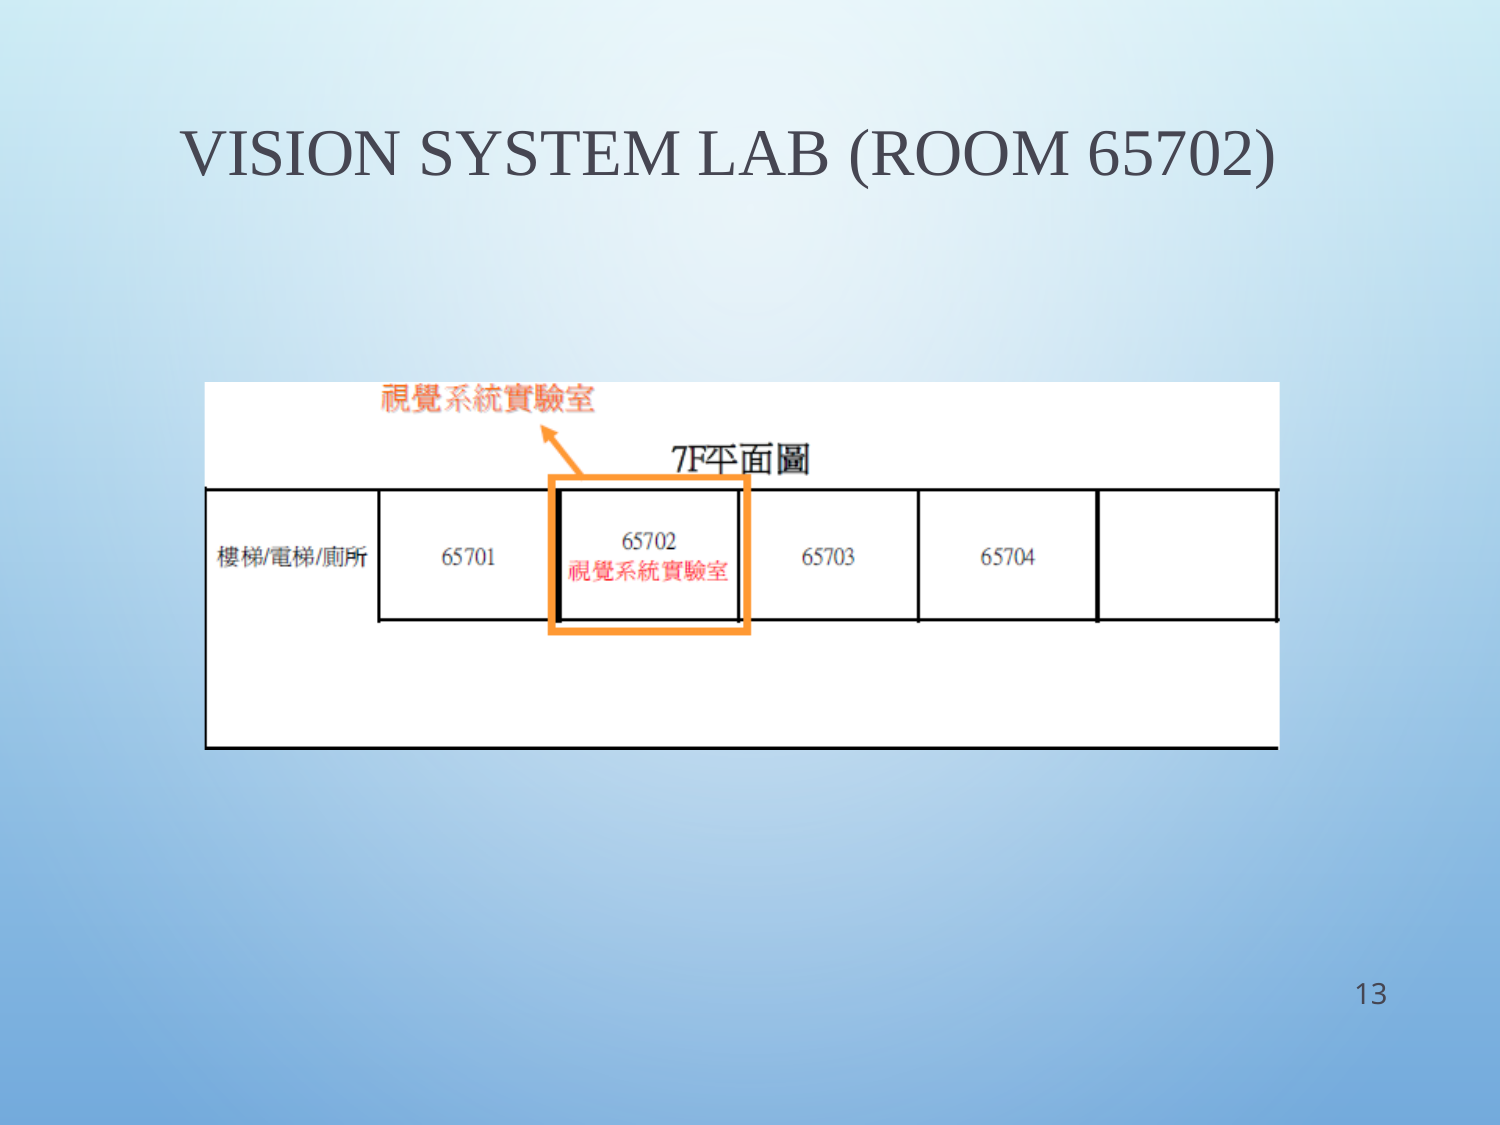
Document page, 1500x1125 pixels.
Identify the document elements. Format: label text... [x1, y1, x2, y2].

title Vision System Lab (Room 65702) [142, 53, 1313, 244]
slide_number 13 [1293, 668, 1388, 1125]
text_box [204, 382, 1280, 750]
